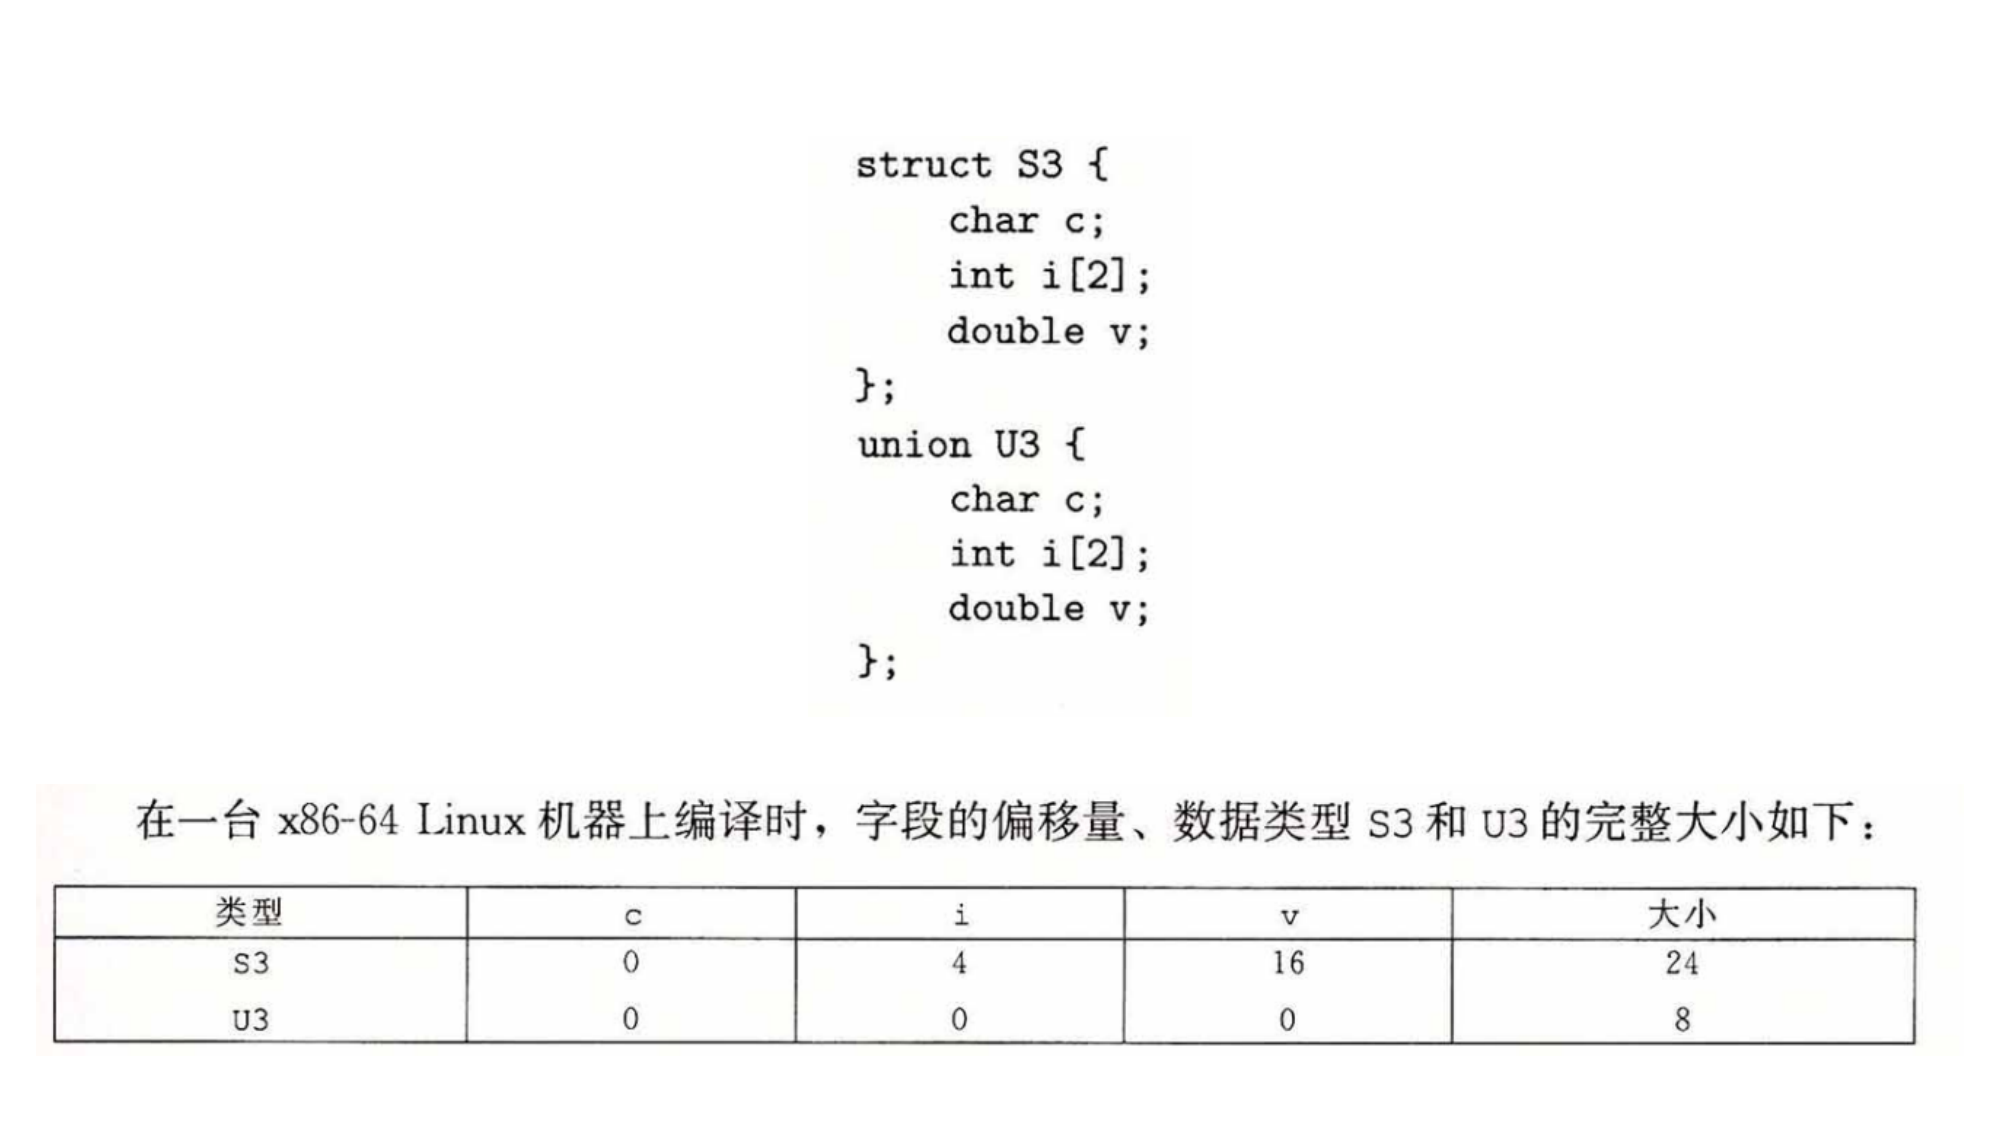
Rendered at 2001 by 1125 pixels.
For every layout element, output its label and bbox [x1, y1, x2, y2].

picture [36, 784, 1964, 1056]
picture [808, 136, 1192, 718]
